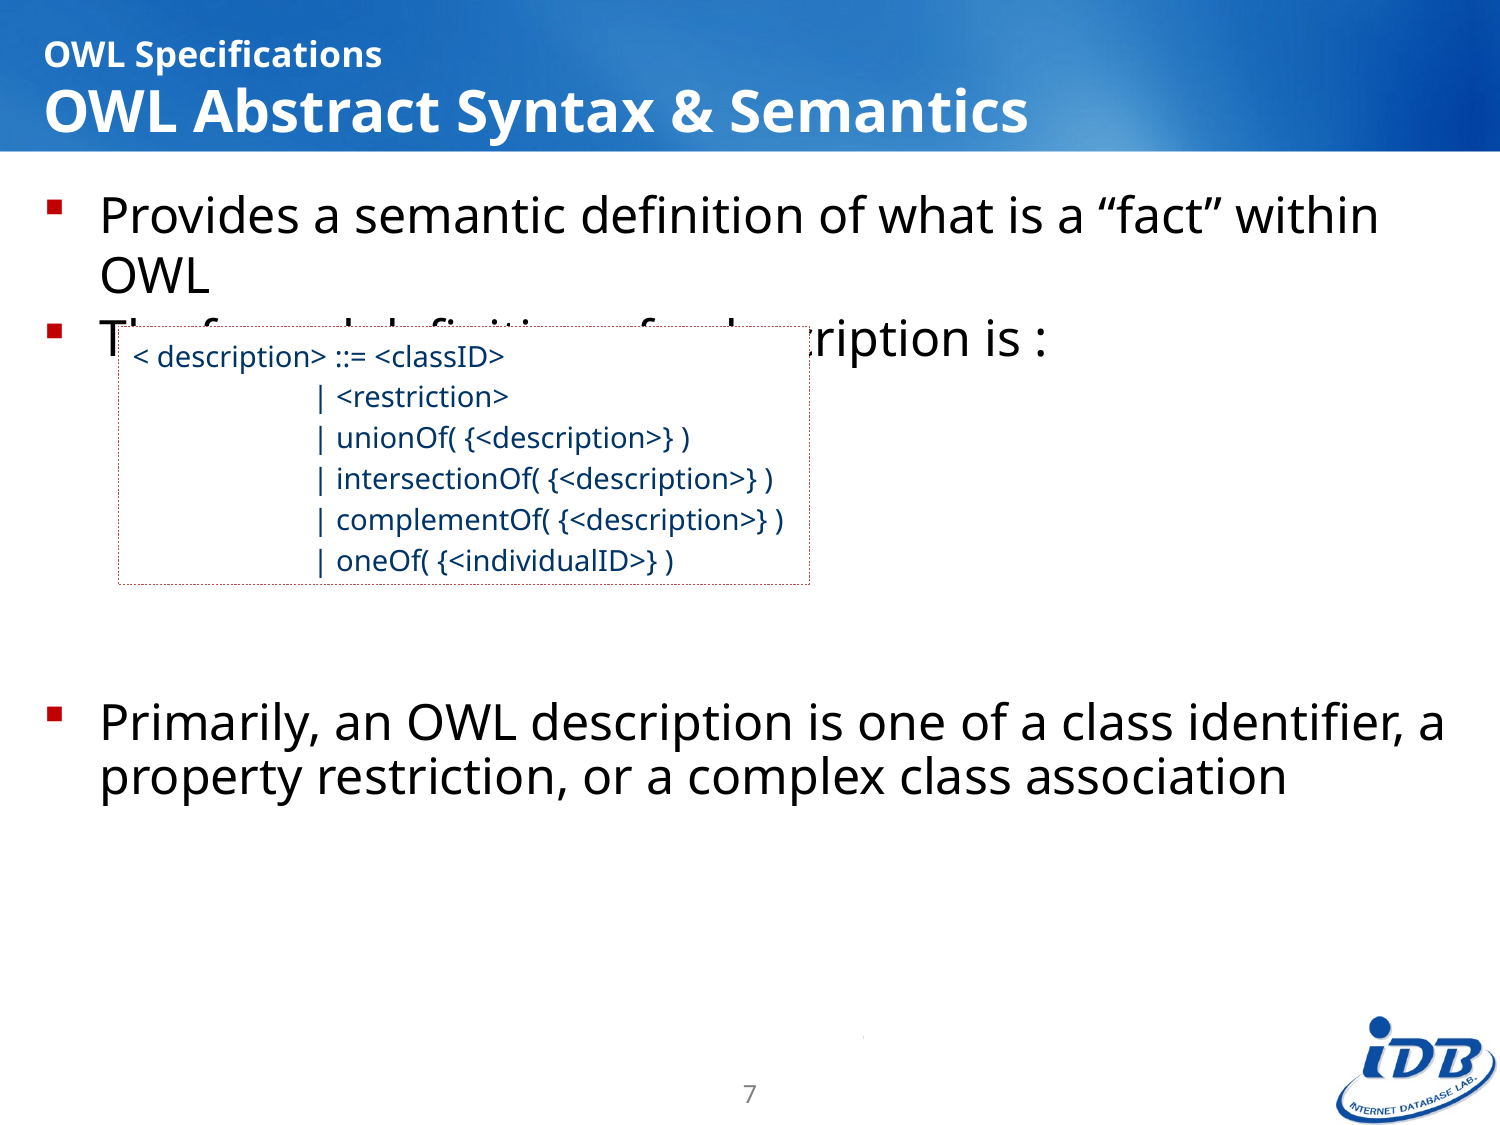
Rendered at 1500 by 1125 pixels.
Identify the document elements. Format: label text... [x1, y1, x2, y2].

picture [0, 0, 1500, 1125]
list Provides a semantic definition of what is a “fact” within OWL The formal definition of a description is : Primarily, an OWL description is one of a class identifier, a property restriction, or a complex class association [28, 175, 1472, 1067]
title OWL Specifications OWL Abstract Syntax & Semantics [28, 23, 1472, 153]
slide_number 7 [688, 1078, 812, 1114]
text_box < description> ::= <classID> | <restriction> | unionOf( {<description>} ) | intersectionOf( {<description>} ) | complementOf( {<description>} ) | oneOf( {<individualID>} ) [116, 324, 811, 586]
